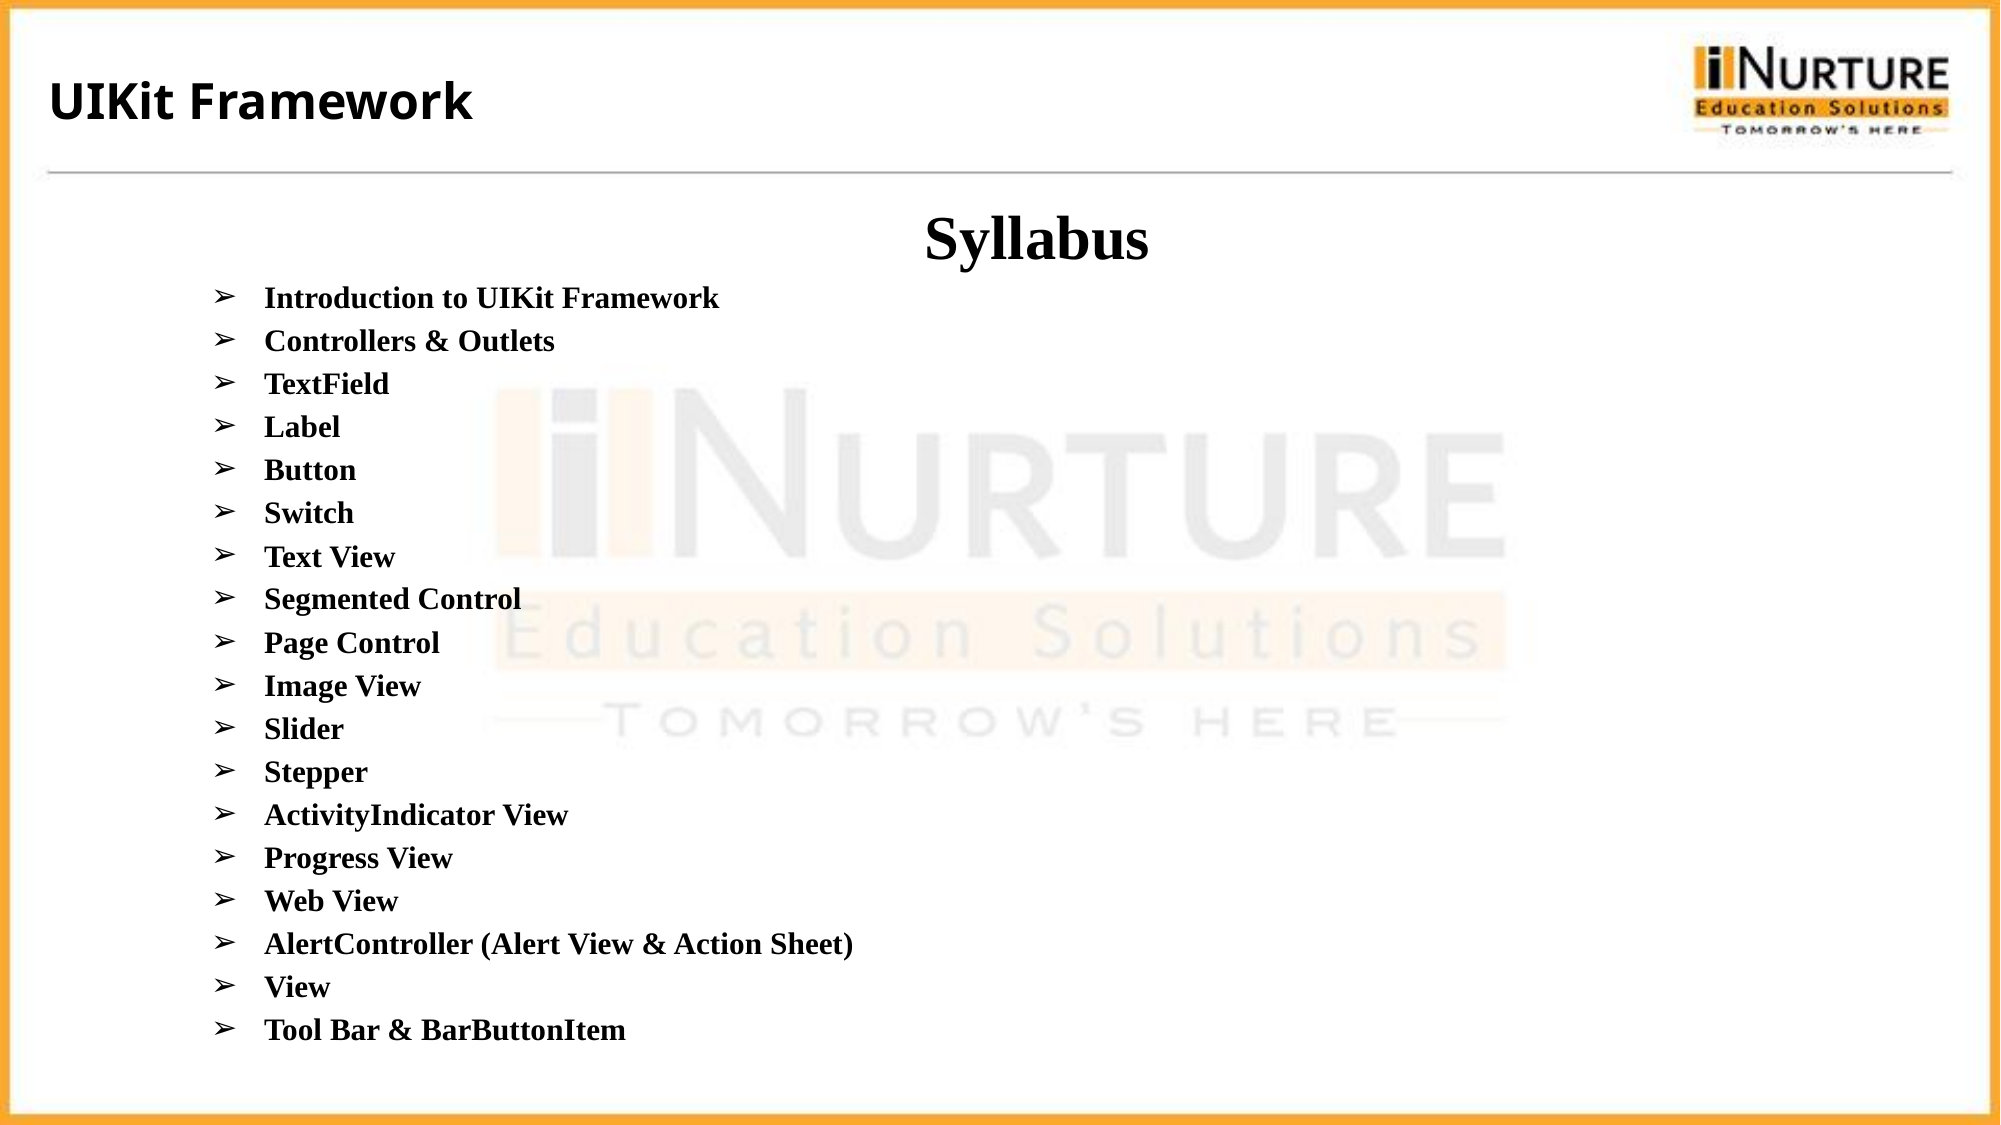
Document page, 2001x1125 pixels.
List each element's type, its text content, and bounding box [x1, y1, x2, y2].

text_box UIKit Framework [40, 62, 847, 138]
text_box Syllabus Introduction to UIKit Framework Controllers & Outlets TextField Label Button Switch Text View Segmented Control Page Control Image View Slider Stepper ActivityIndicator View Progress View Web View AlertController (Alert View & Action Sheet) View Tool Bar & BarButtonItem [181, 178, 1819, 1061]
picture [0, 0, 2001, 1125]
